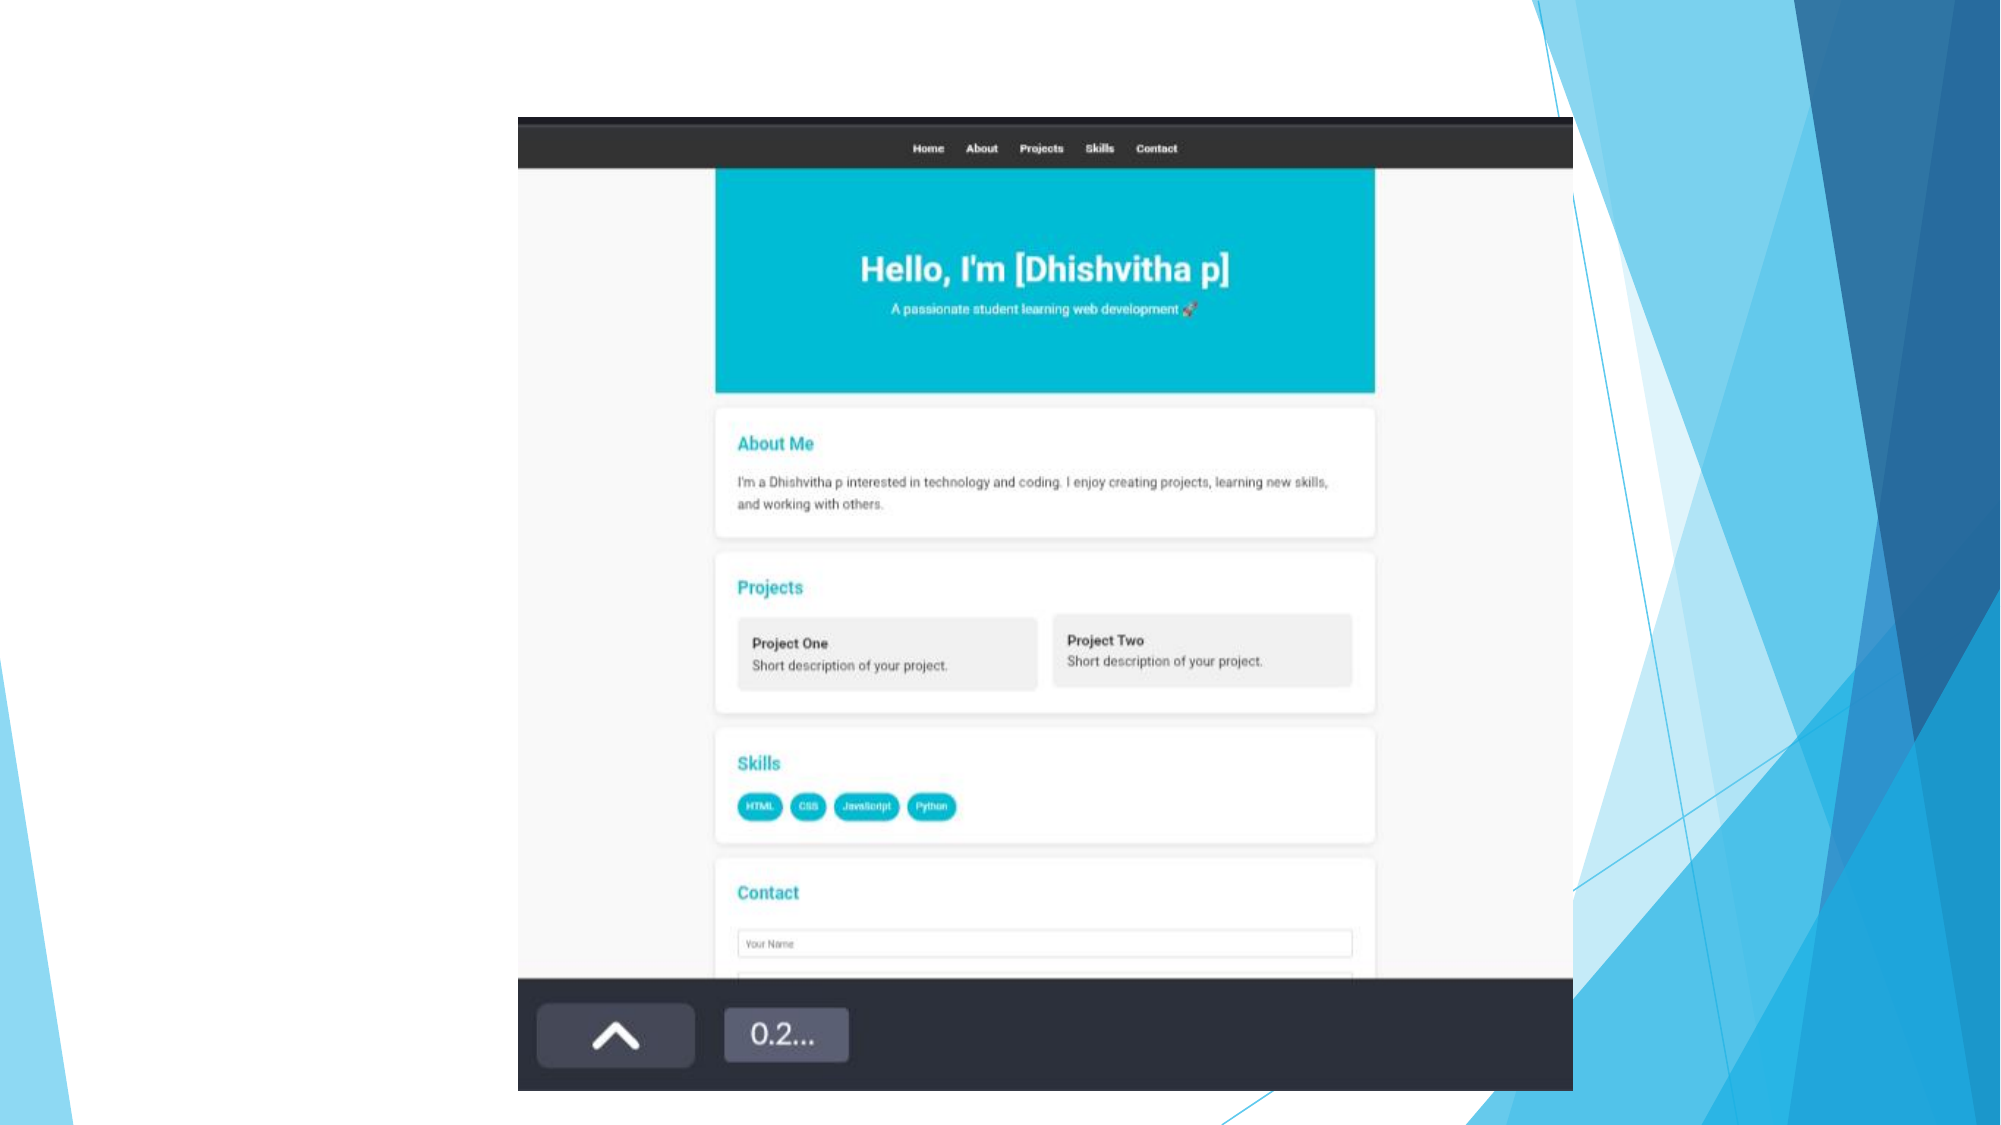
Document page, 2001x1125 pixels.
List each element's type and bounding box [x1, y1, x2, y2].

picture [517, 117, 1573, 1091]
